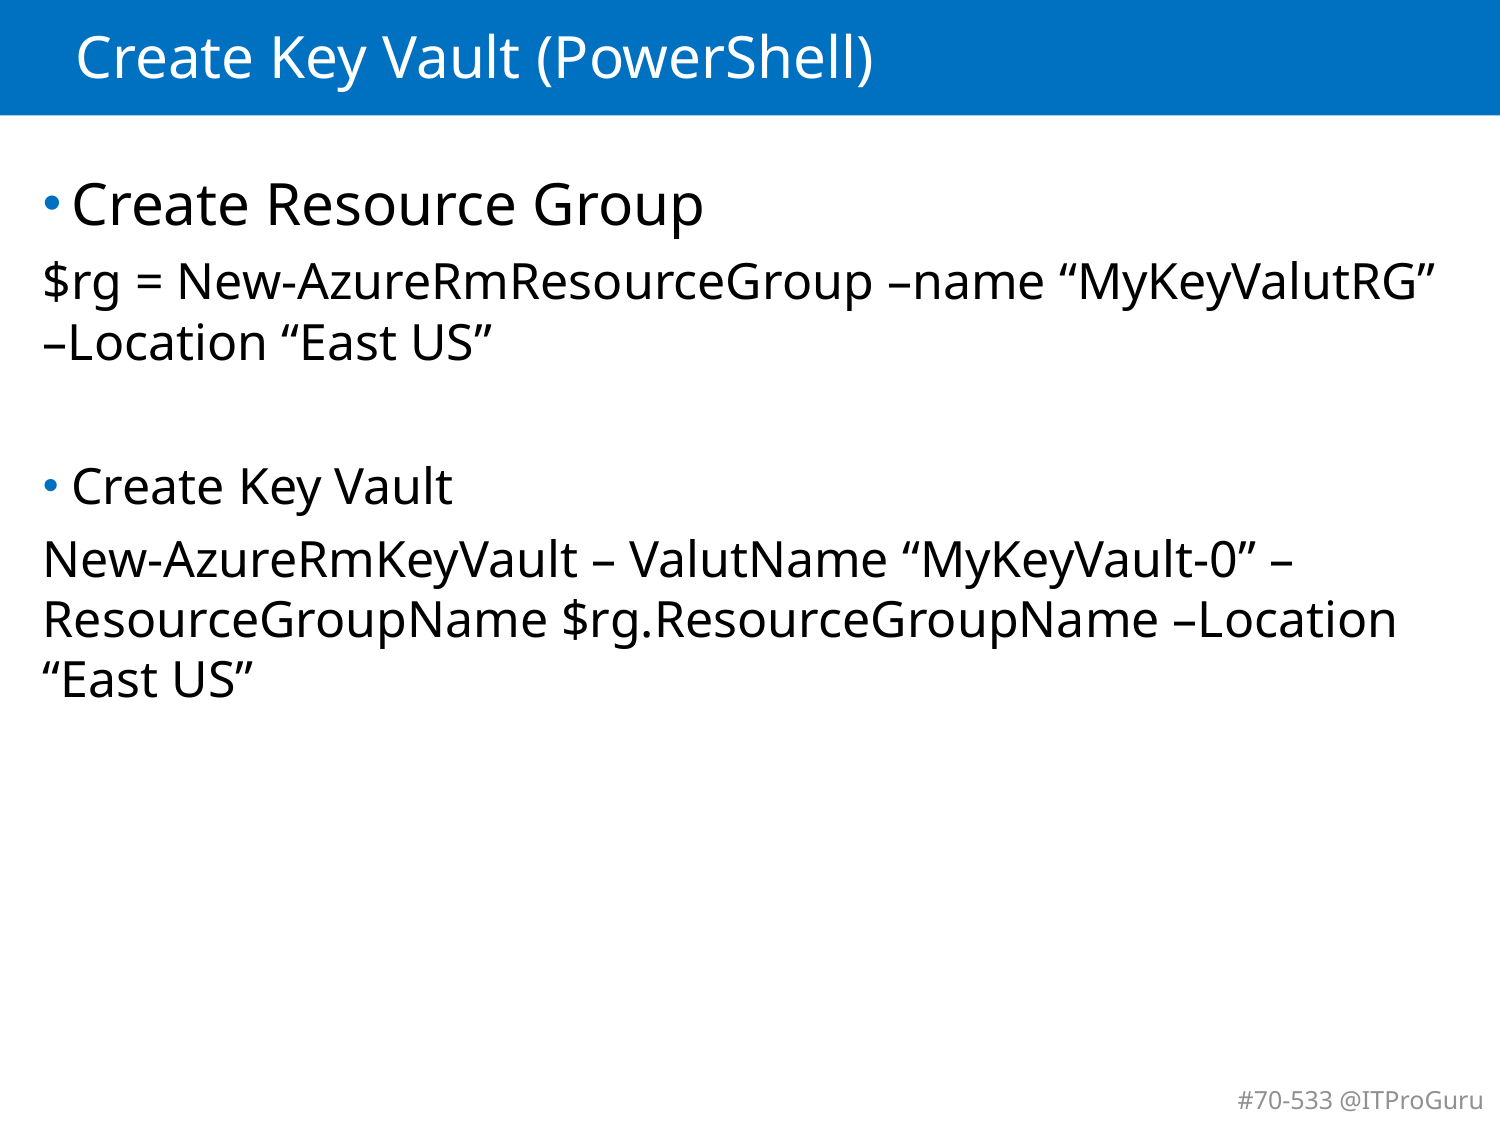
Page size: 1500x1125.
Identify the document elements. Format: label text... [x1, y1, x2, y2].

list Create Resource Group $rg = New-AzureRmResourceGroup –name “MyKeyValutRG” –Location “East US” Create Key Vault New-AzureRmKeyVault – ValutName “MyKeyVault-0” –ResourceGroupName $rg.ResourceGroupName –Location “East US” [42, 167, 1450, 1013]
title Create Key Vault (PowerShell) [75, 0, 1351, 122]
